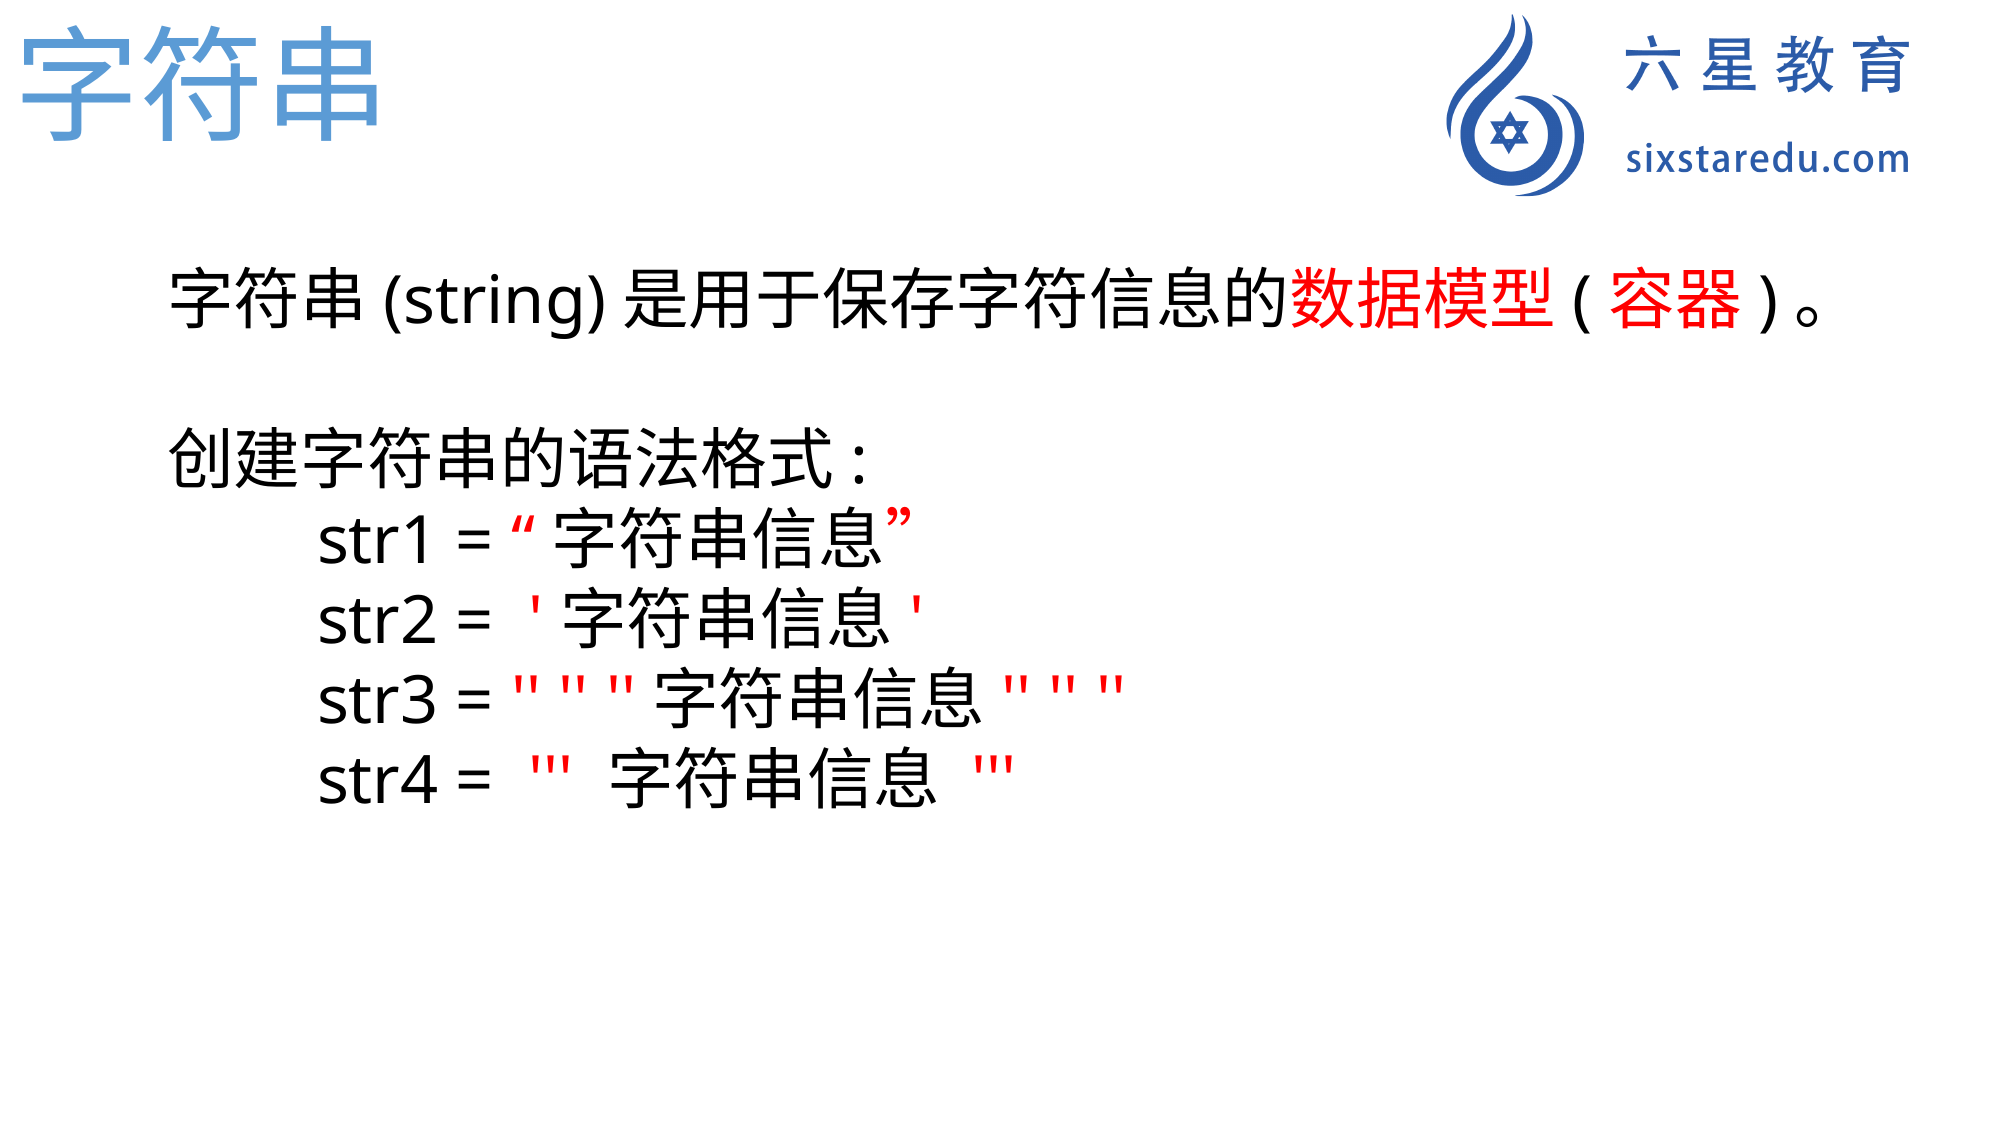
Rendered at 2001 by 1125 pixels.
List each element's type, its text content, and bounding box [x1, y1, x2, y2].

picture [1305, 0, 2000, 271]
text_box 字符串(string)是用于保存字符信息的数据模型(容器)。 创建字符串的语法格式: str1 = “字符串信息” str2 = '字符串信息' str3 = '' '' ''字符串信息'' '' '' str4 = ''' 字符串信息 ''' [2, 204, 2000, 825]
text_box 字符串 [0, 0, 810, 164]
